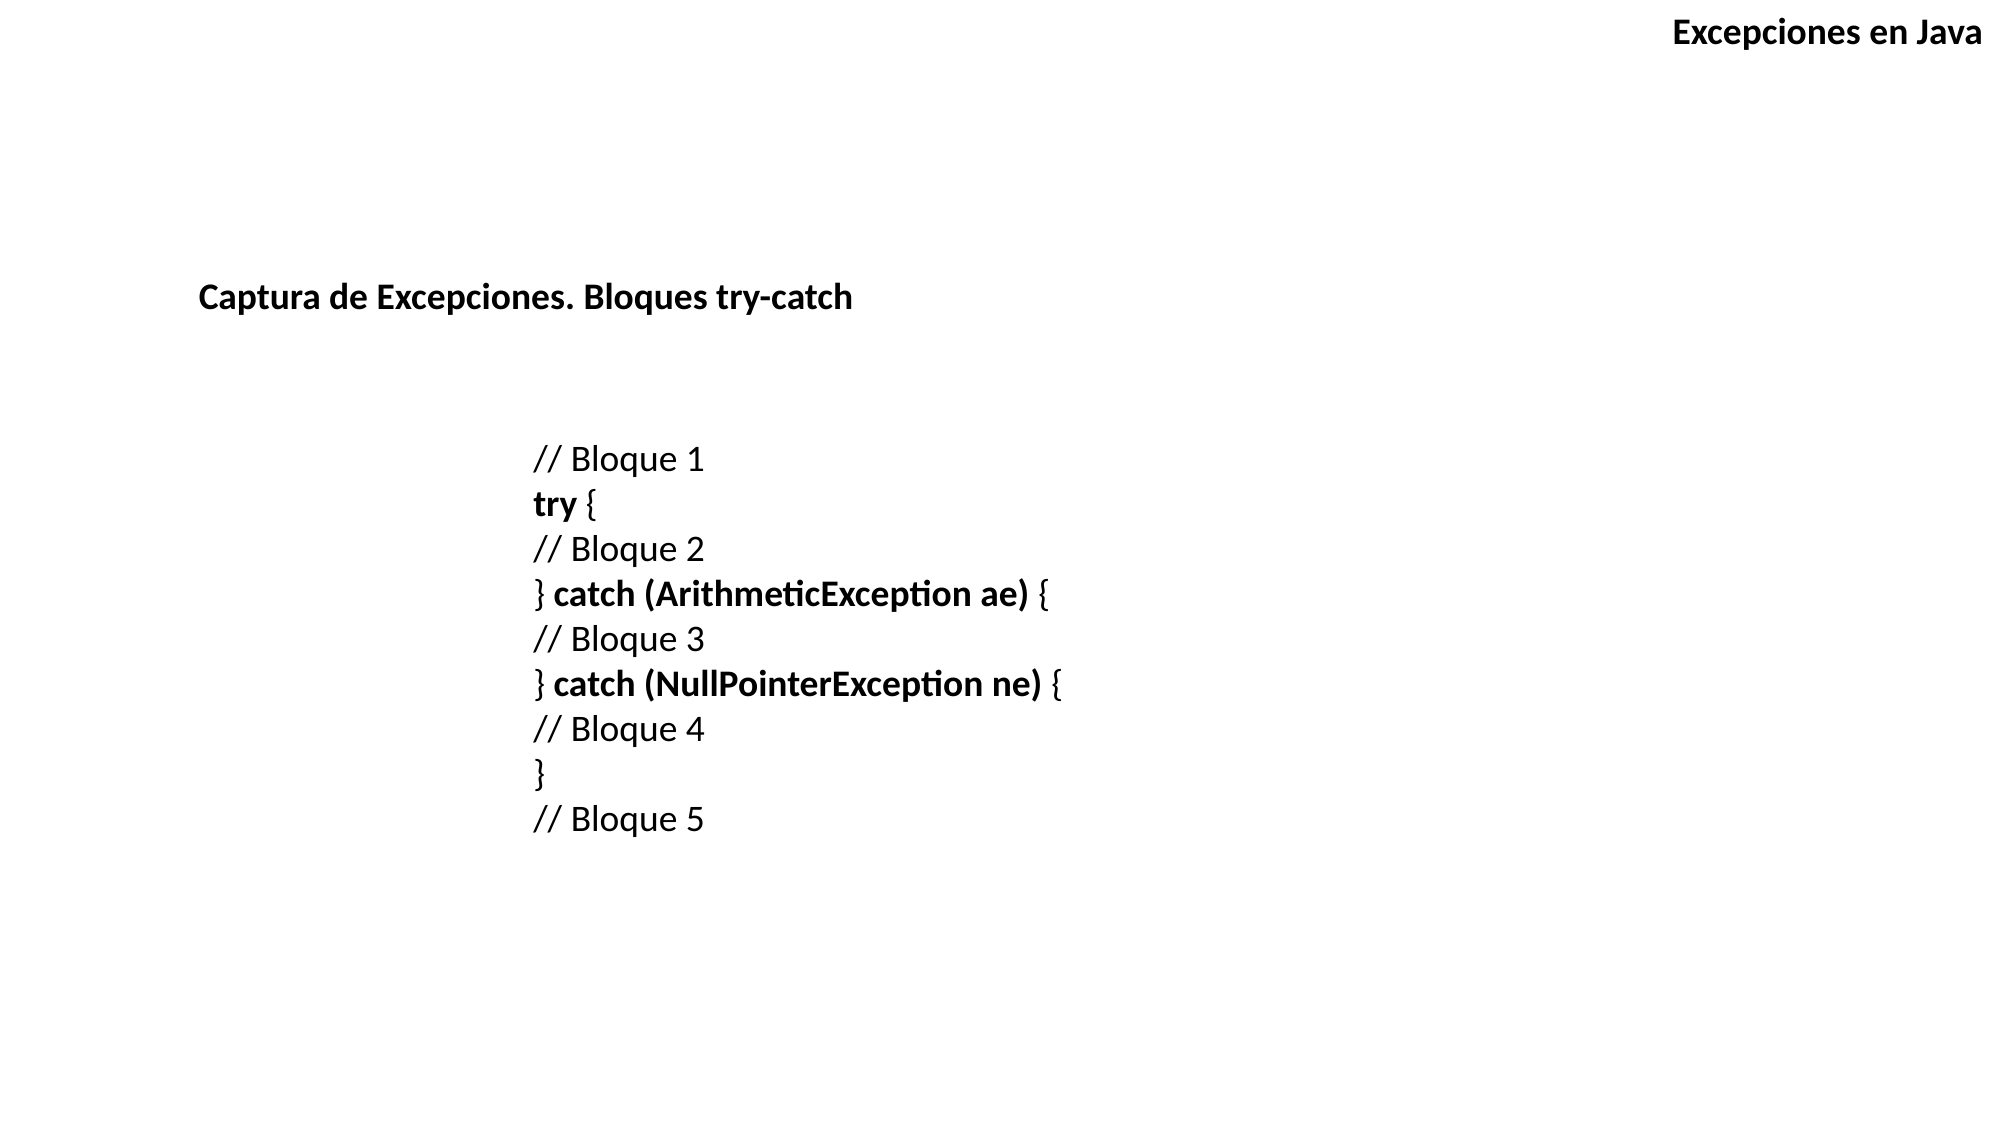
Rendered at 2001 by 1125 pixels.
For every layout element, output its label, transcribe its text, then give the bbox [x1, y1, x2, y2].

text_box Captura de Excepciones. Bloques try-catch [184, 265, 1668, 325]
text_box // Bloque 1 try { // Bloque 2 } catch (ArithmeticException ae) { // Bloque 3 } catch (NullPointerException ne) { // Bloque 4 } // Bloque 5 [518, 426, 1519, 846]
text_box Excepciones en Java [1657, 0, 2000, 60]
